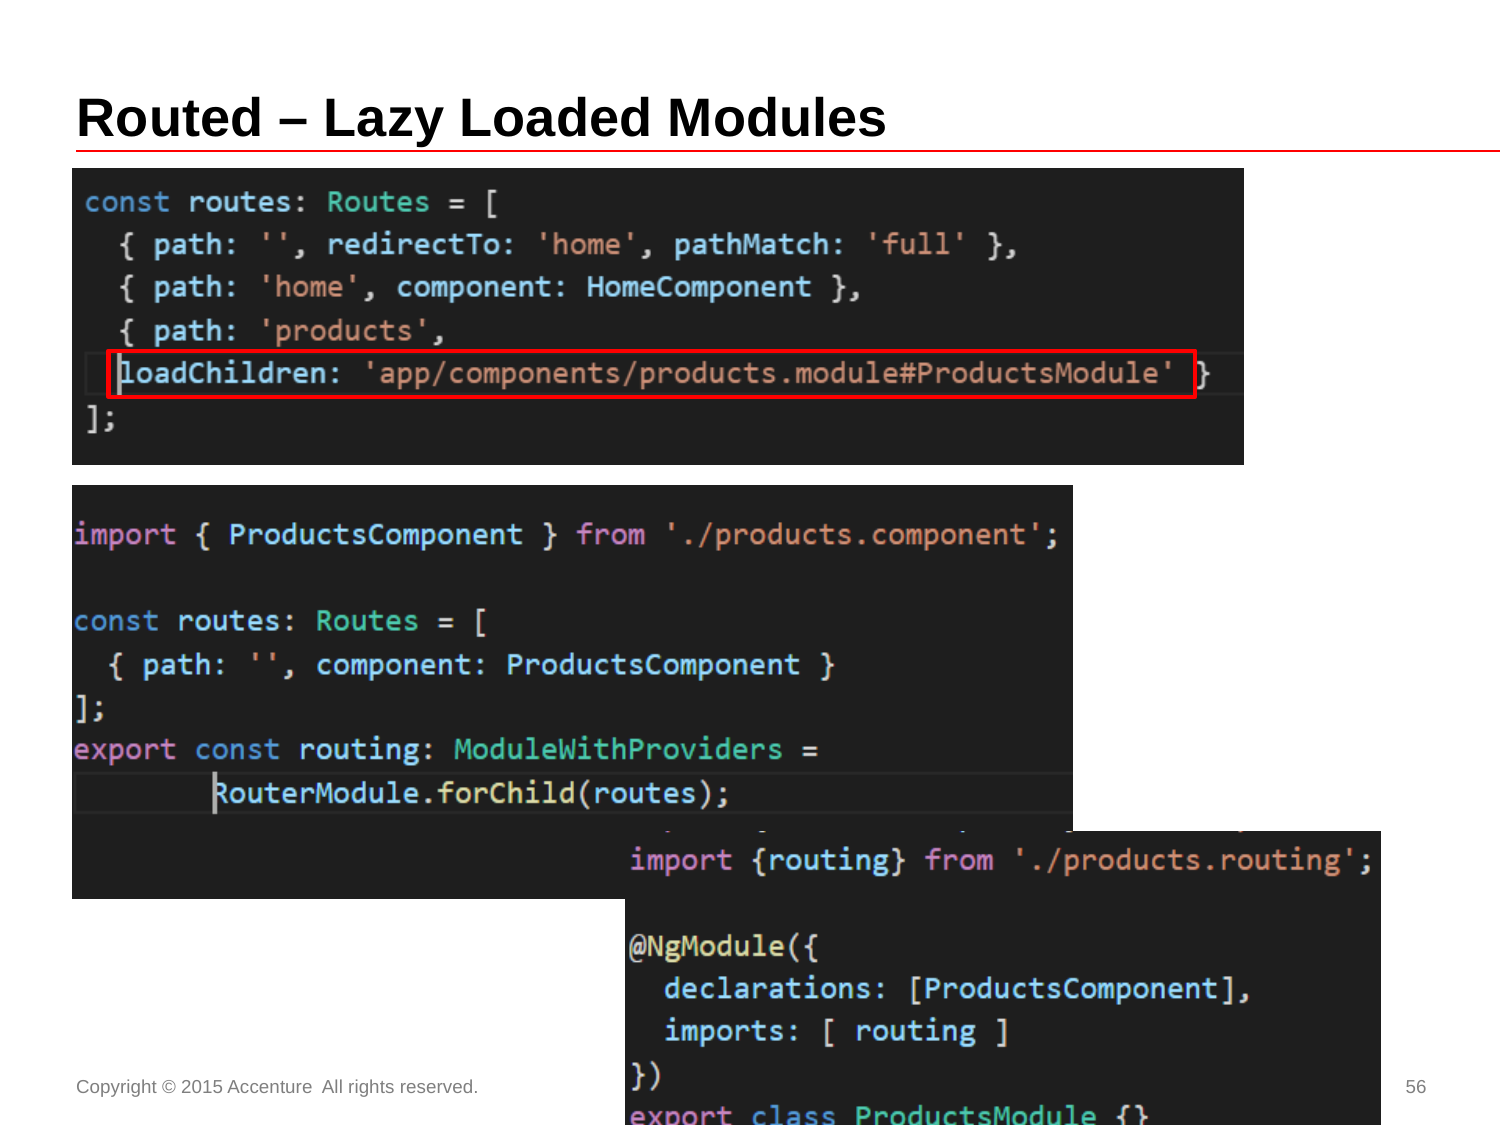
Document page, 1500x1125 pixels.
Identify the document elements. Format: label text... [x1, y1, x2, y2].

picture [72, 168, 1244, 465]
picture [72, 485, 1381, 1125]
title Routed – Lazy Loaded Modules [76, 18, 1426, 148]
